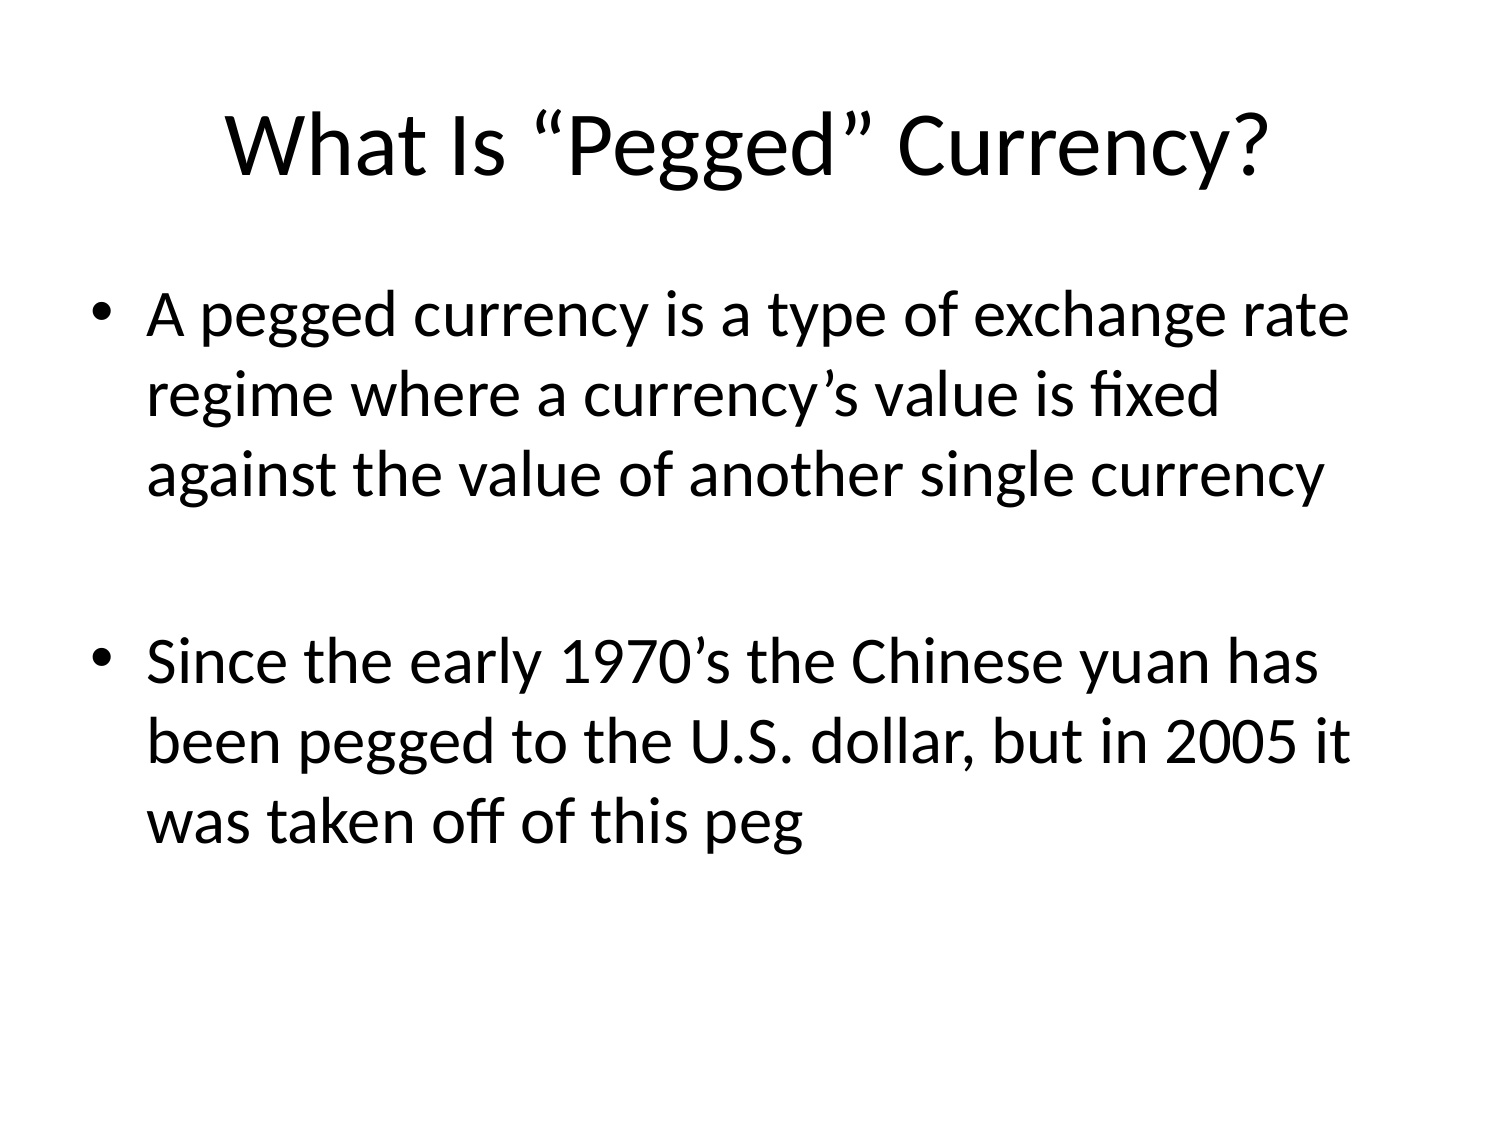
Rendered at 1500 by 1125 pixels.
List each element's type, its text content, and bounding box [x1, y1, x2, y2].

title What Is “Pegged” Currency? [74, 44, 1426, 233]
list A pegged currency is a type of exchange rate regime where a currency’s value is fixed against the value of another single currency Since the early 1970’s the Chinese yuan has been pegged to the U.S. dollar, but in 2005 it was taken off of this peg [74, 262, 1426, 1006]
